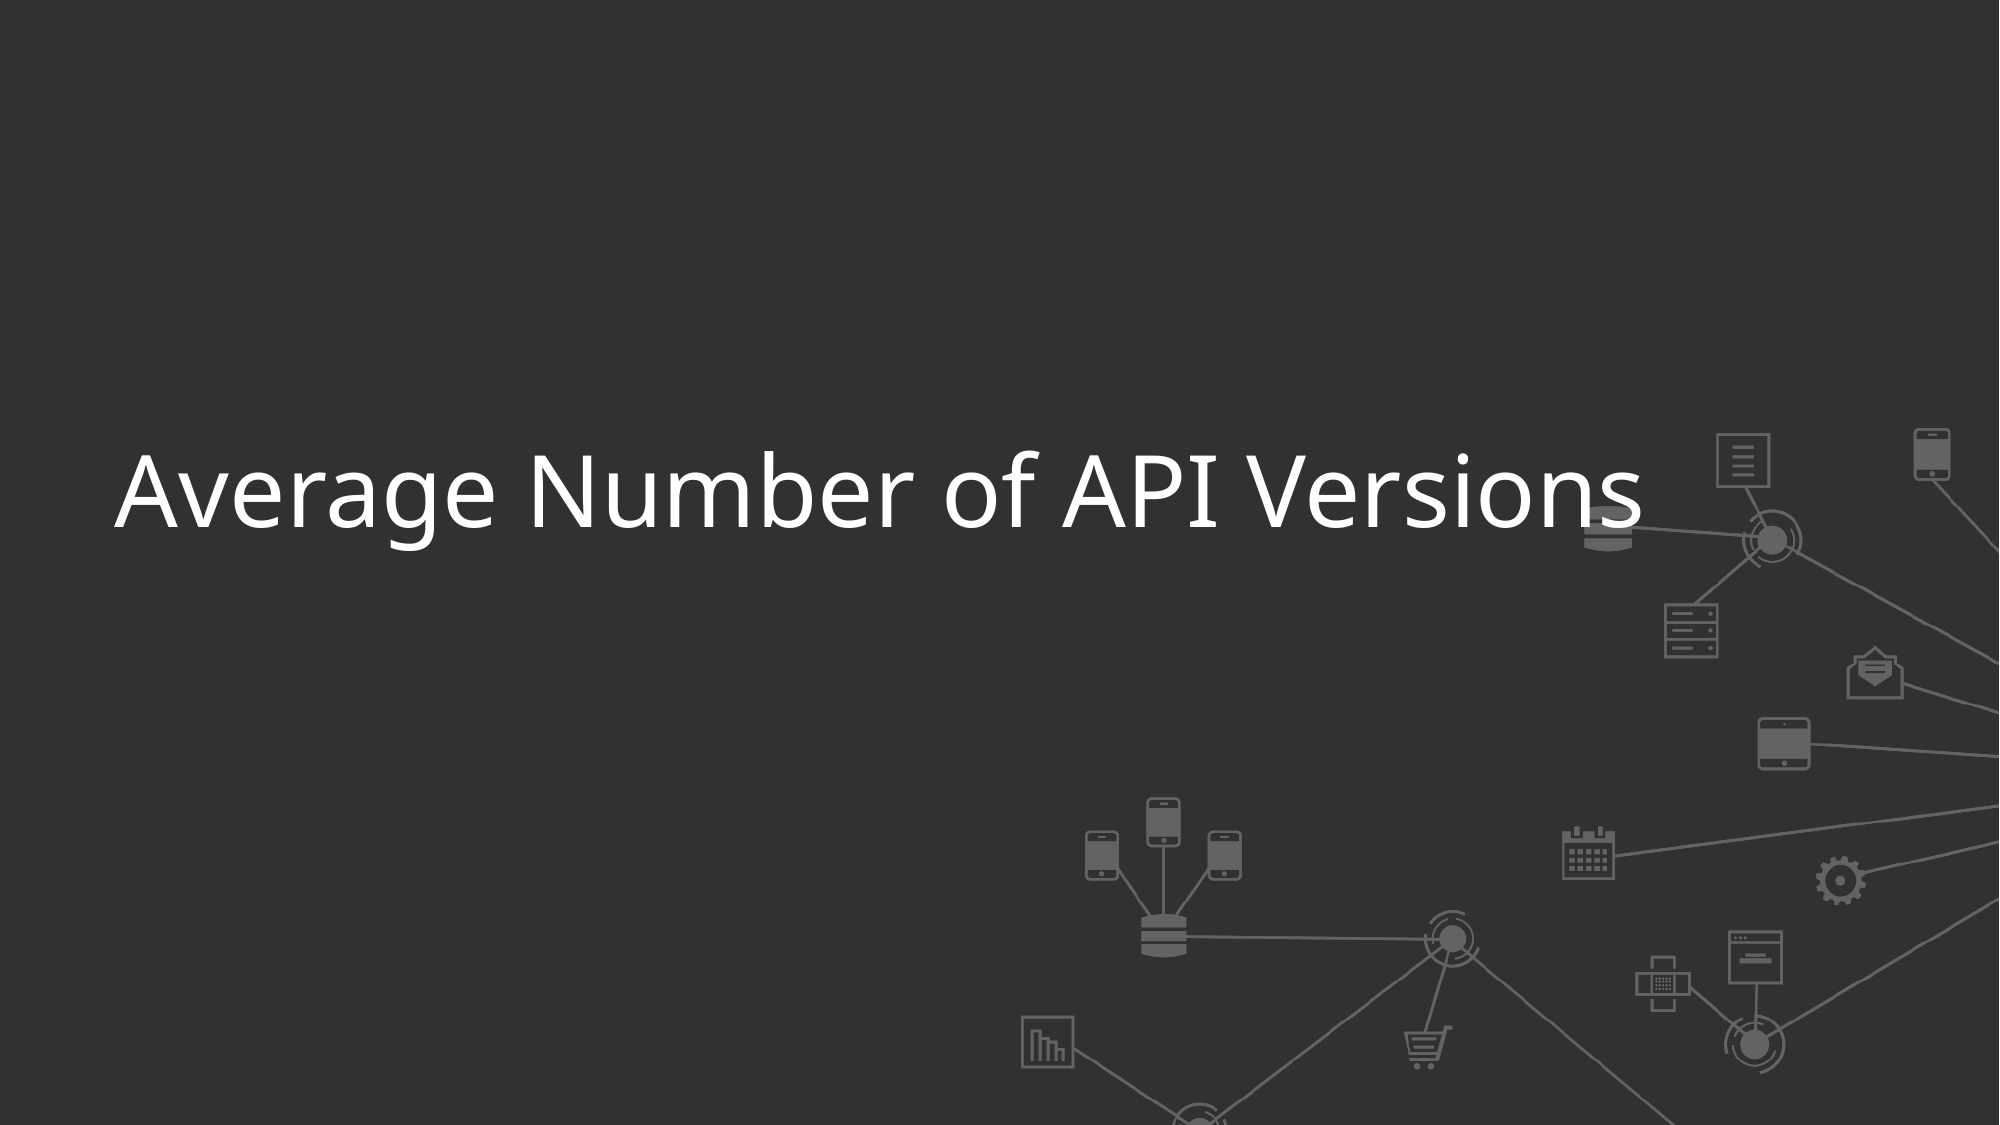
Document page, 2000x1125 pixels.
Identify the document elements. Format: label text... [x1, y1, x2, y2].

title Average Number of API Versions [99, 342, 1898, 563]
